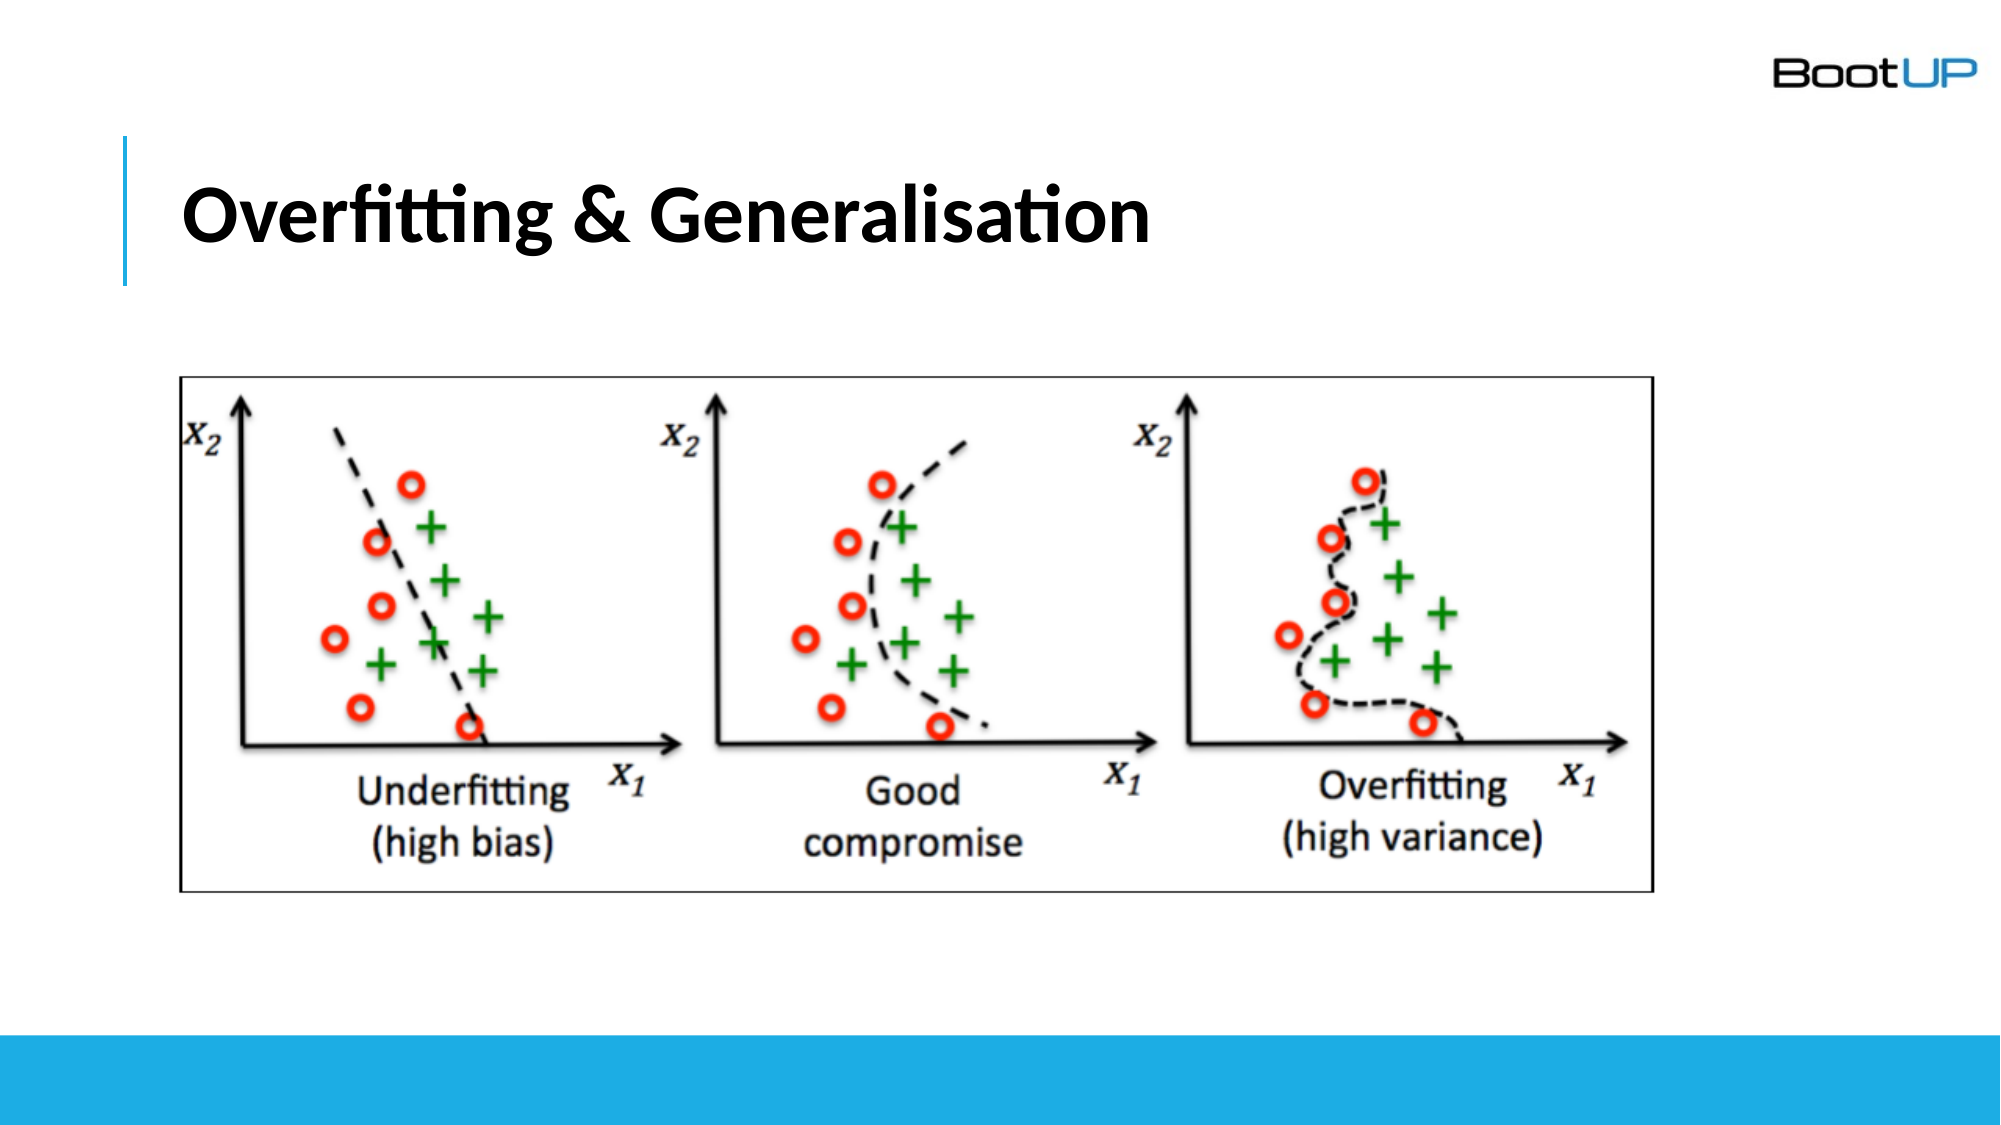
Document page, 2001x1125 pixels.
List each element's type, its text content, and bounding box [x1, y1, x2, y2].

title Overfitting & Generalisation [168, 96, 1763, 342]
picture [1750, 39, 2000, 110]
picture [167, 364, 1678, 904]
